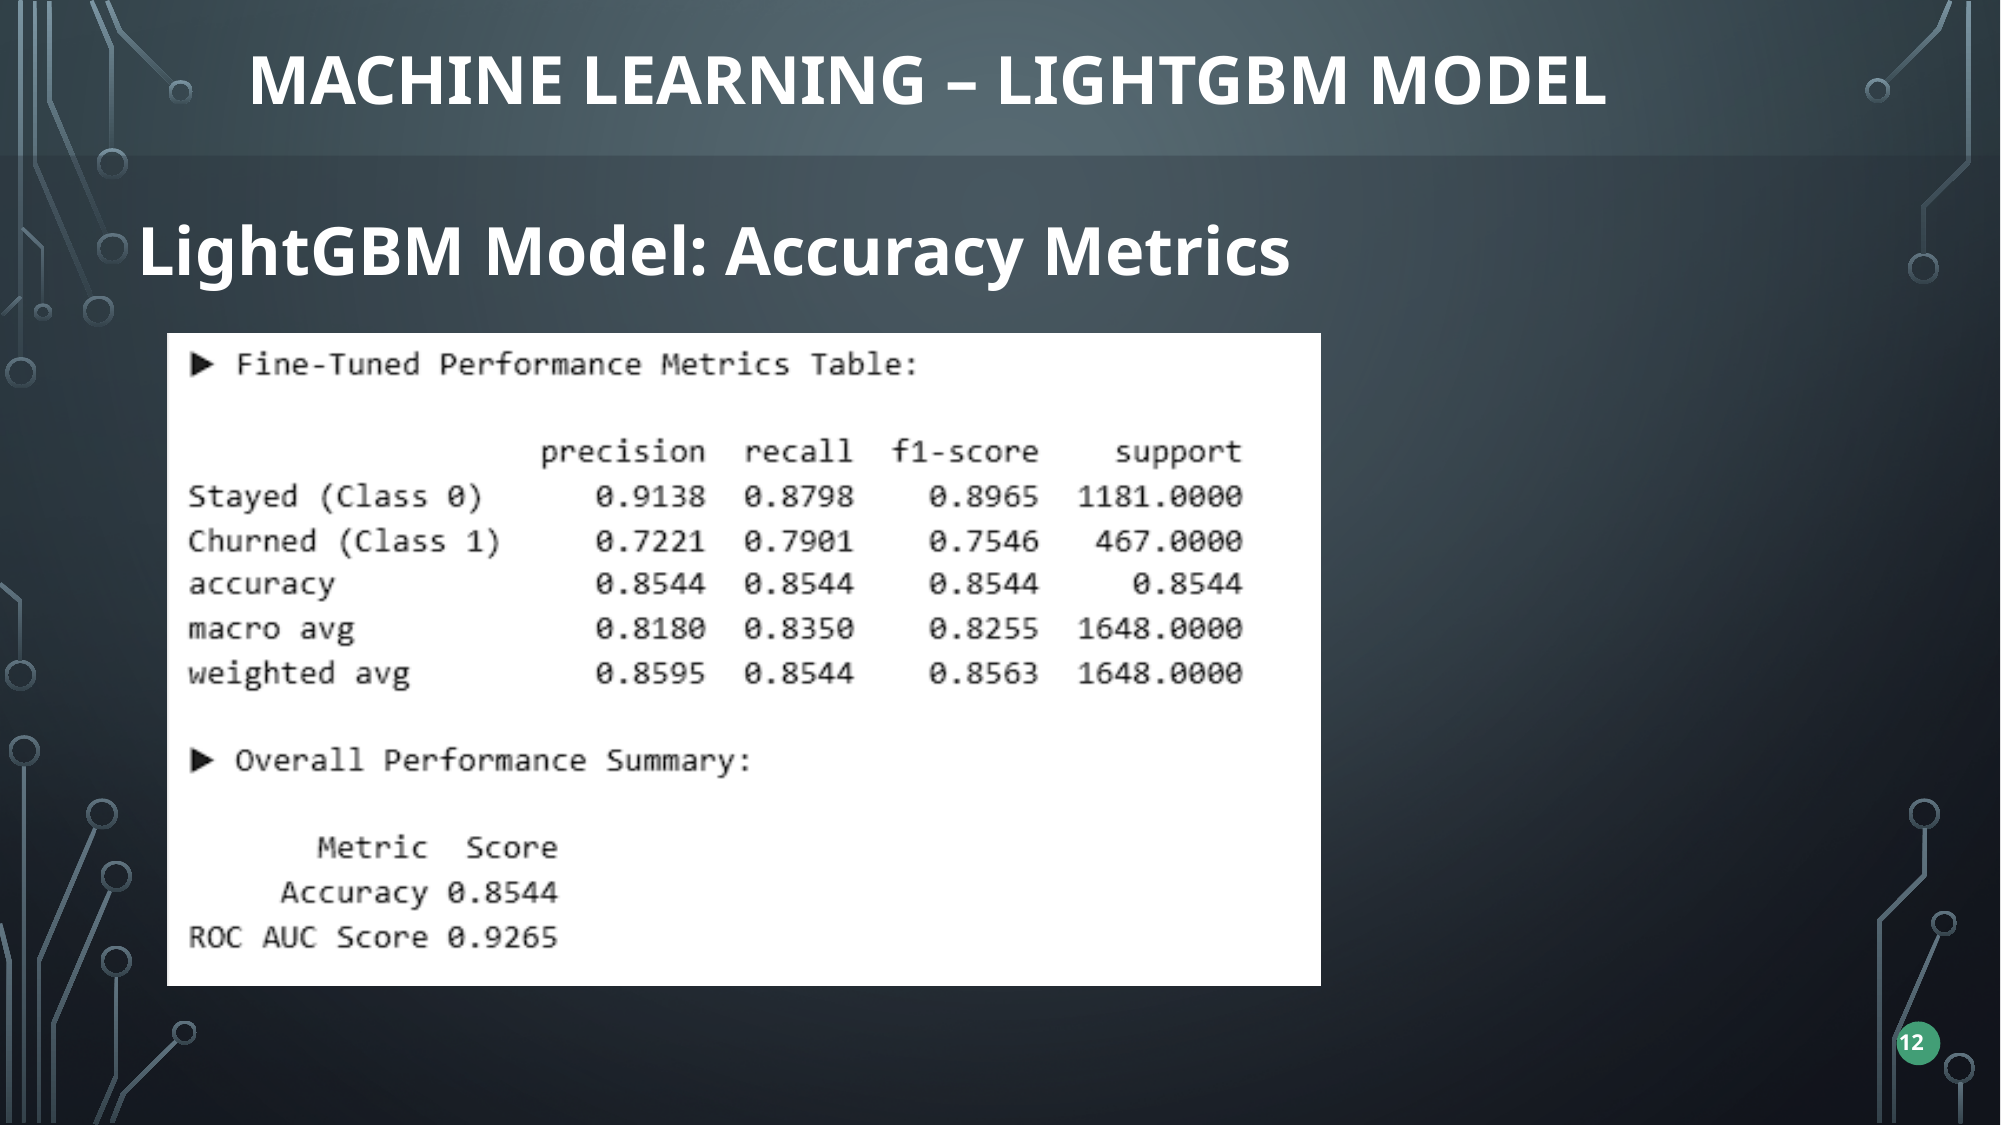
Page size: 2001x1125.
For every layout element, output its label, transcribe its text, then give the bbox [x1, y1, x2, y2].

slide_number 12 [1812, 1013, 1939, 1074]
text_box Machine Learning – LightGBM model [232, 27, 1768, 201]
text_box [0, 155, 2000, 1125]
picture [166, 332, 1321, 986]
text_box LightGBM Model: Accuracy Metrics [122, 201, 1801, 296]
